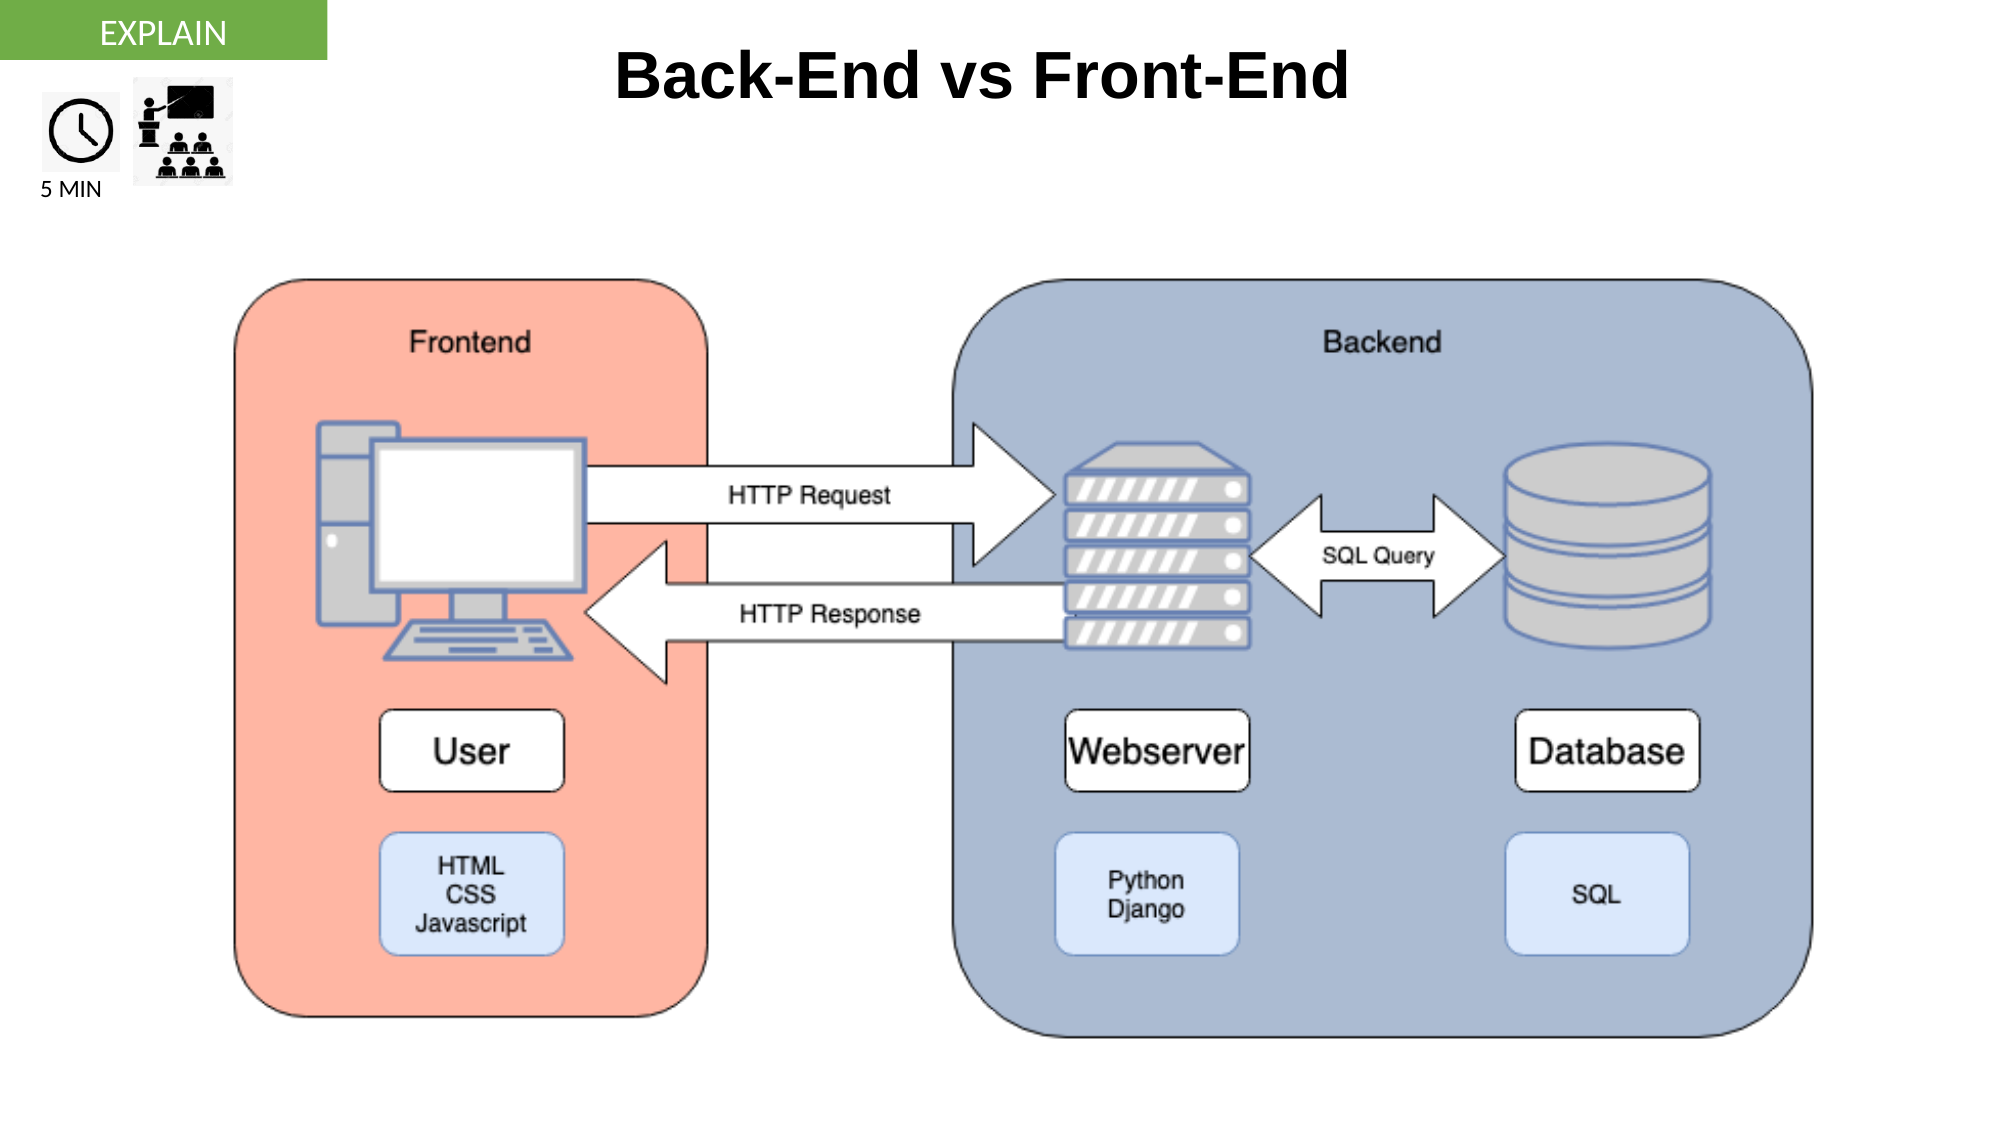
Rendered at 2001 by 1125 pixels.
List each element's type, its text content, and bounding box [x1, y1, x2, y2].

picture [182, 228, 1865, 1091]
text_box 5 MIN [24, 165, 118, 211]
picture [132, 77, 234, 187]
picture [42, 91, 120, 172]
text_box EXPLAIN [0, 0, 328, 60]
text_box Back-End vs Front-End [375, 24, 1591, 120]
